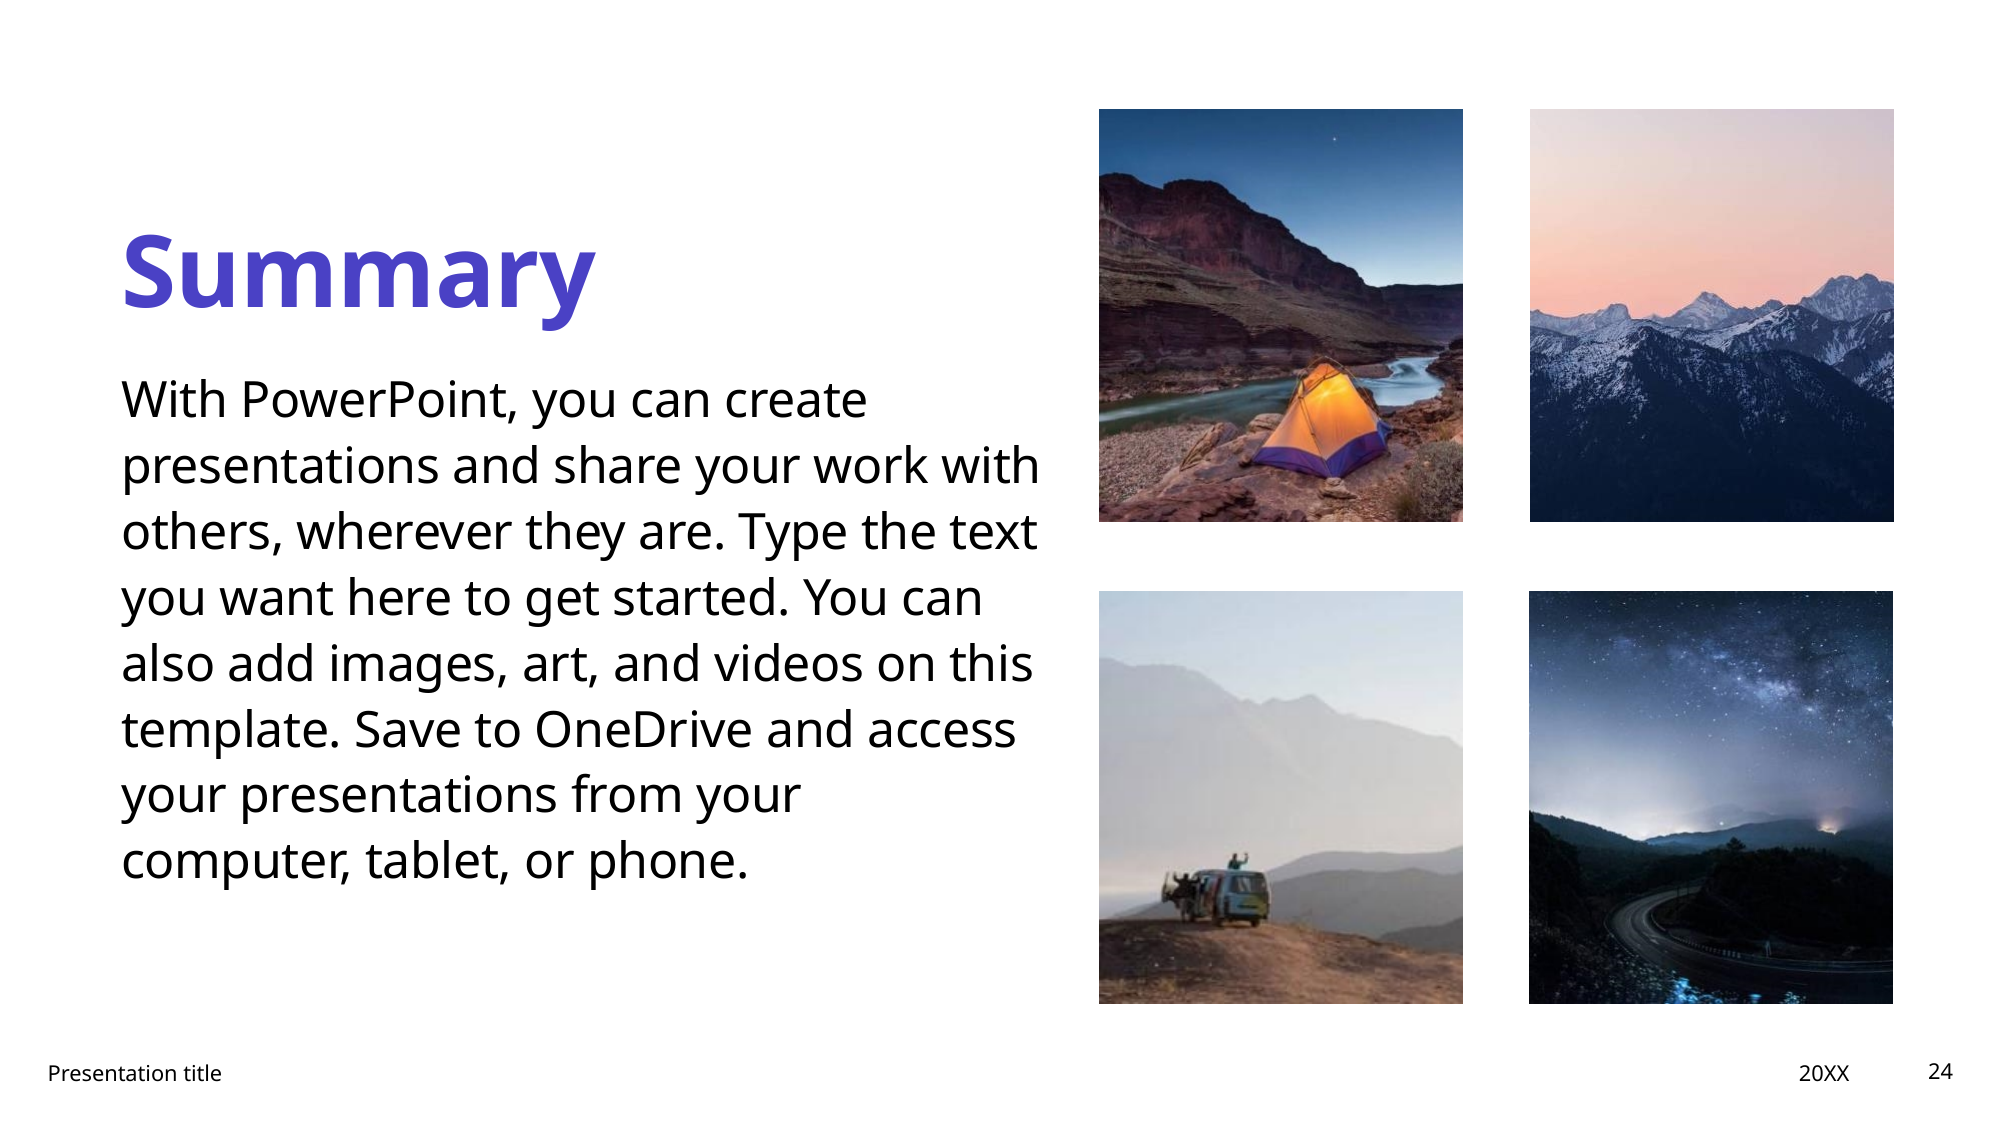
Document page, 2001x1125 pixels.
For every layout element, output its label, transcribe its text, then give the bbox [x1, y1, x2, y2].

title Summary [106, 79, 1058, 337]
picture [1530, 109, 1894, 522]
list With PowerPoint, you can create presentations and share your work with others, wherever they are. Type the text you want here to get started. You can also add images, art, and videos on this template. Save to OneDrive and access your presentations from your computer, tablet, or phone. [106, 353, 1058, 1004]
picture [1529, 591, 1893, 1004]
slide_number 20XX [1150, 1042, 1864, 1103]
picture [1099, 591, 1463, 1004]
footer Presentation title [32, 1042, 669, 1103]
slide_number 24 [1864, 1042, 1968, 1103]
picture [1099, 109, 1463, 522]
